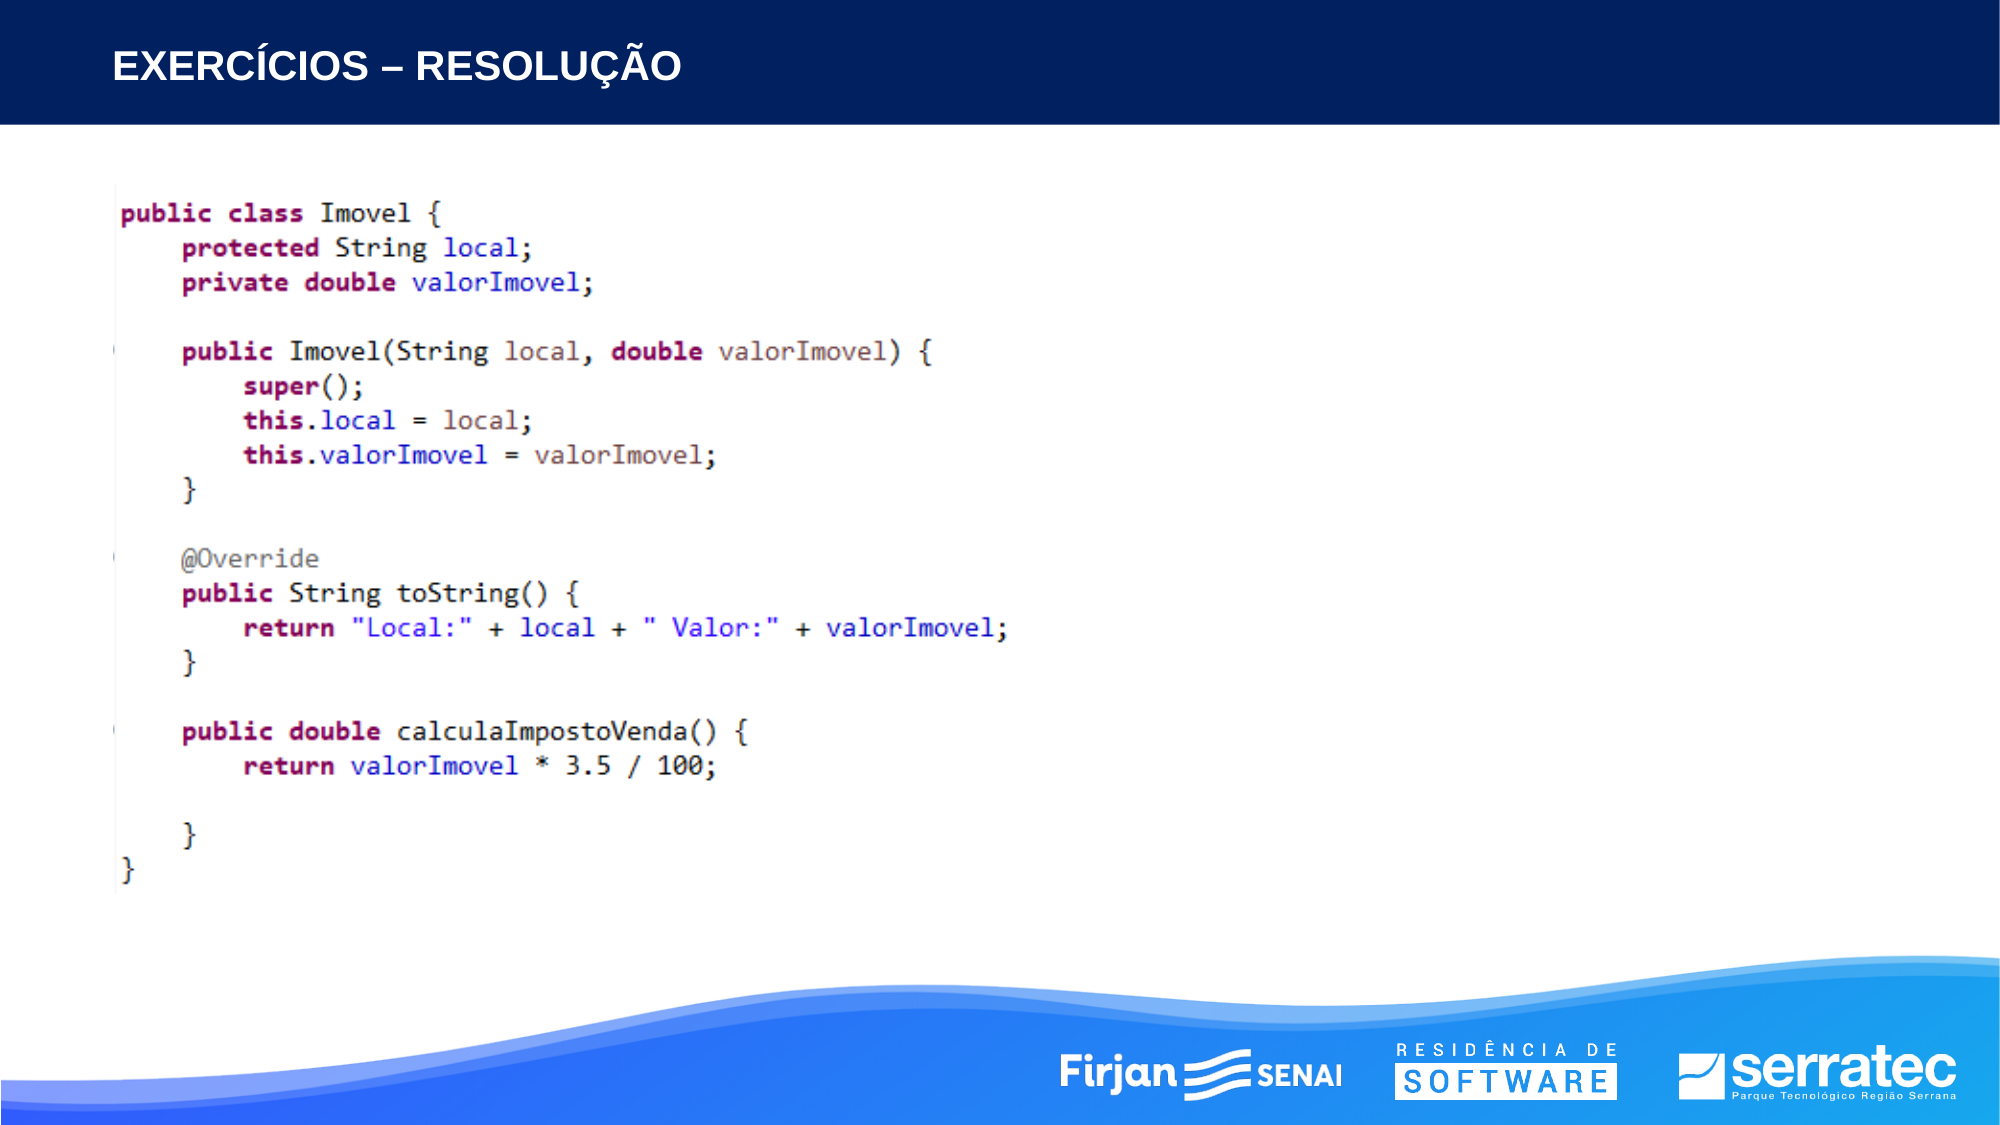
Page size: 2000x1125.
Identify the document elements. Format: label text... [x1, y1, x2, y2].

picture [113, 184, 1024, 894]
picture [1, 943, 2000, 1125]
title EXERCÍCIOS – RESOLUÇÃO [97, 0, 1898, 128]
